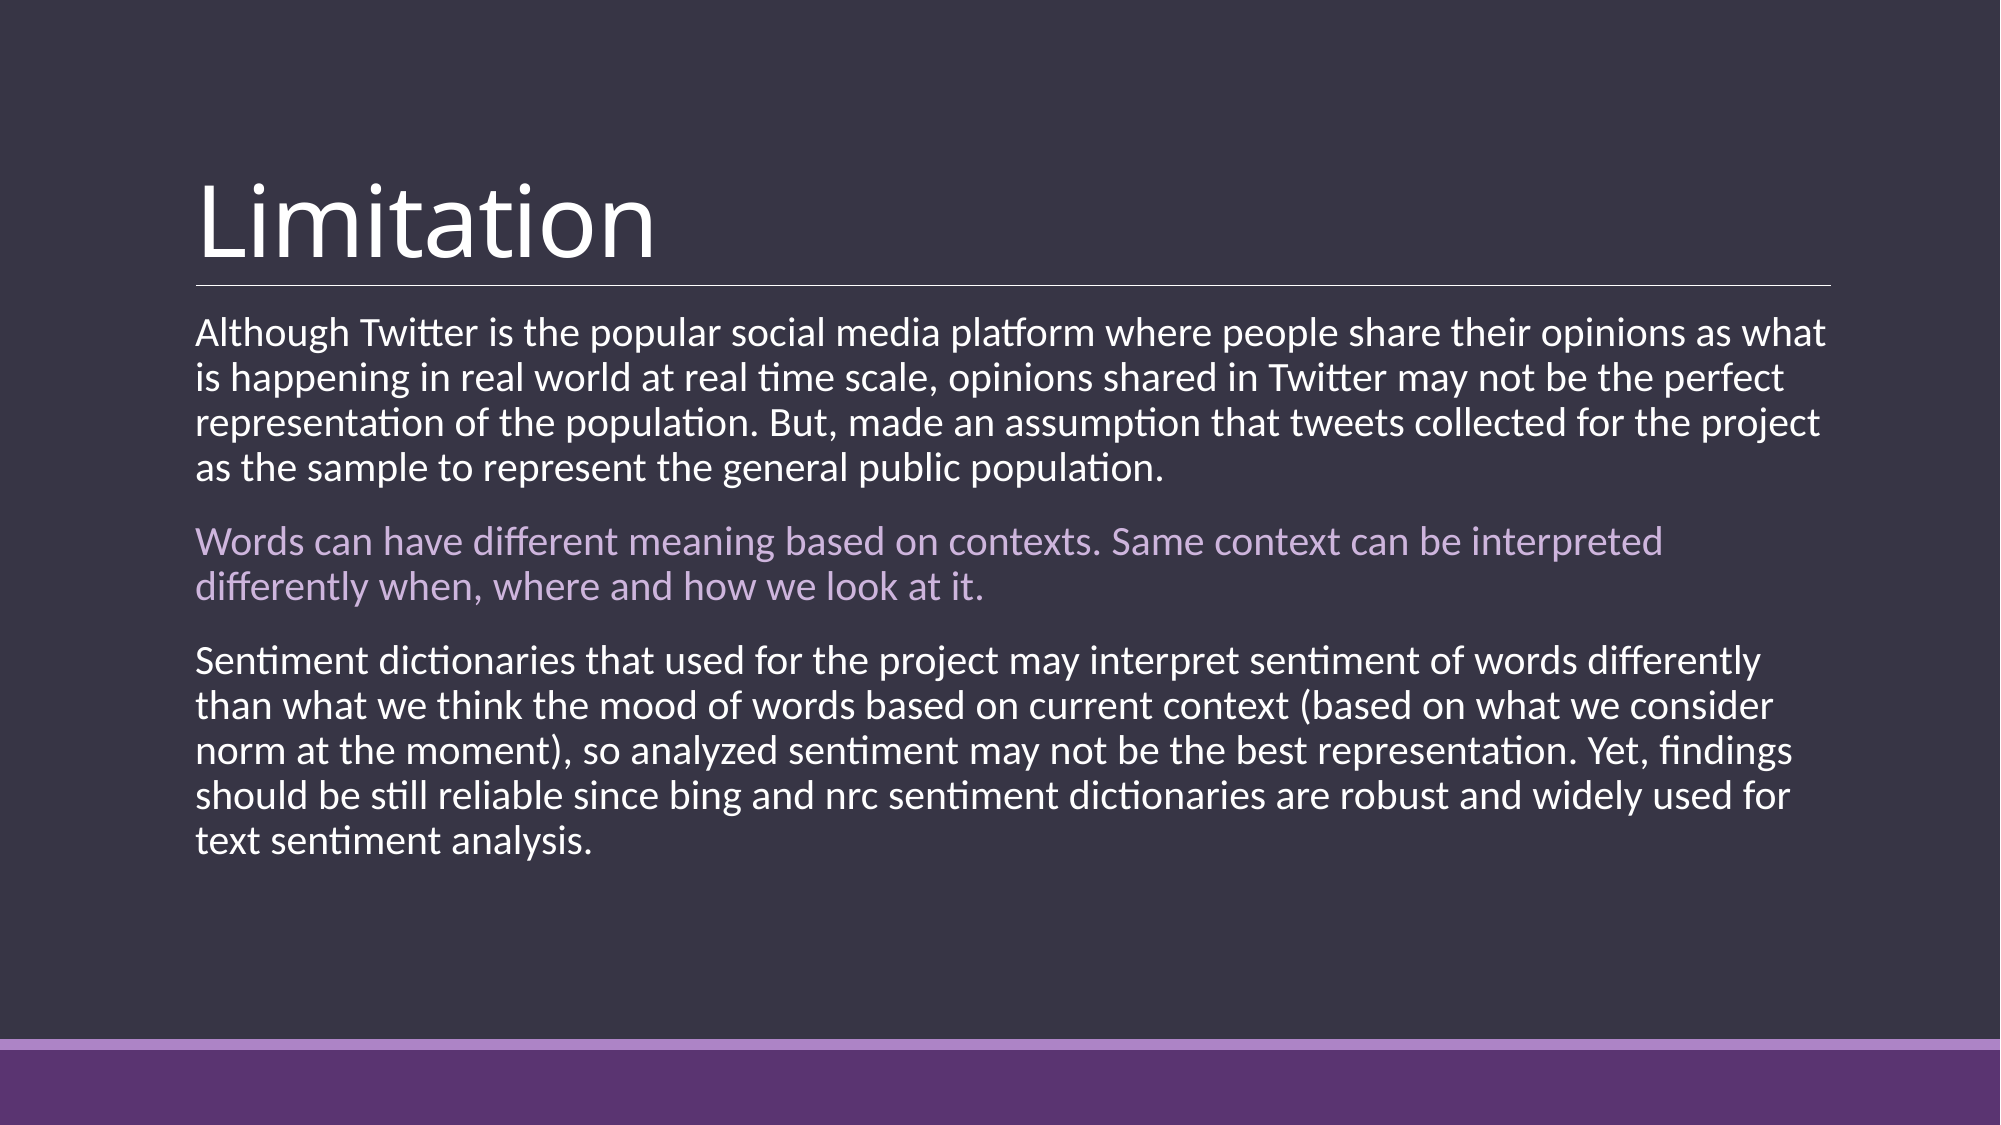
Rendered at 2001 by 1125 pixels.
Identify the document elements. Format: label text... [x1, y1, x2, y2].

list Although Twitter is the popular social media platform where people share their opinions as what is happening in real world at real time scale, opinions shared in Twitter may not be the perfect representation of the population. But, made an assumption that tweets collected for the project as the sample to represent the general public population. Words can have different meaning based on contexts. Same context can be interpreted differently when, where and how we look at it. Sentiment dictionaries that used for the project may interpret sentiment of words differently than what we think the mood of words based on current context (based on what we consider norm at the moment), so analyzed sentiment may not be the best representation. Yet, findings should be still reliable since bing and nrc sentiment dictionaries are robust and widely used for text sentiment analysis. [180, 302, 1830, 963]
title Limitation [180, 47, 1830, 285]
